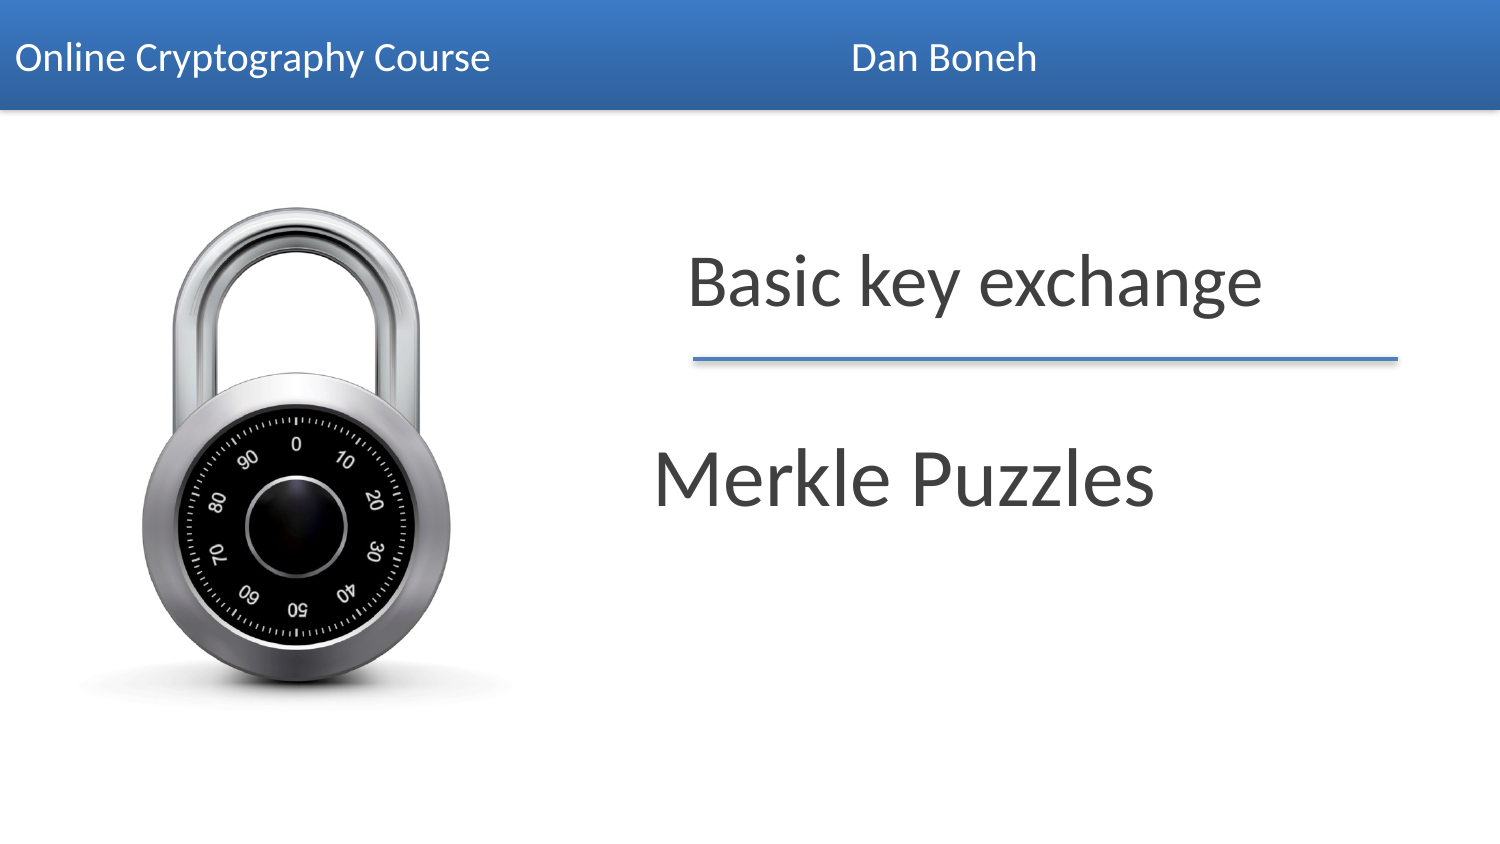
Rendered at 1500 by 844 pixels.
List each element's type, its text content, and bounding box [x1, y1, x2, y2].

text_box Basic key exchange [672, 159, 1485, 394]
title Merkle Puzzles [637, 415, 1463, 729]
picture [37, 146, 555, 744]
text_box Online Cryptography Course Dan Boneh [0, 0, 1500, 110]
